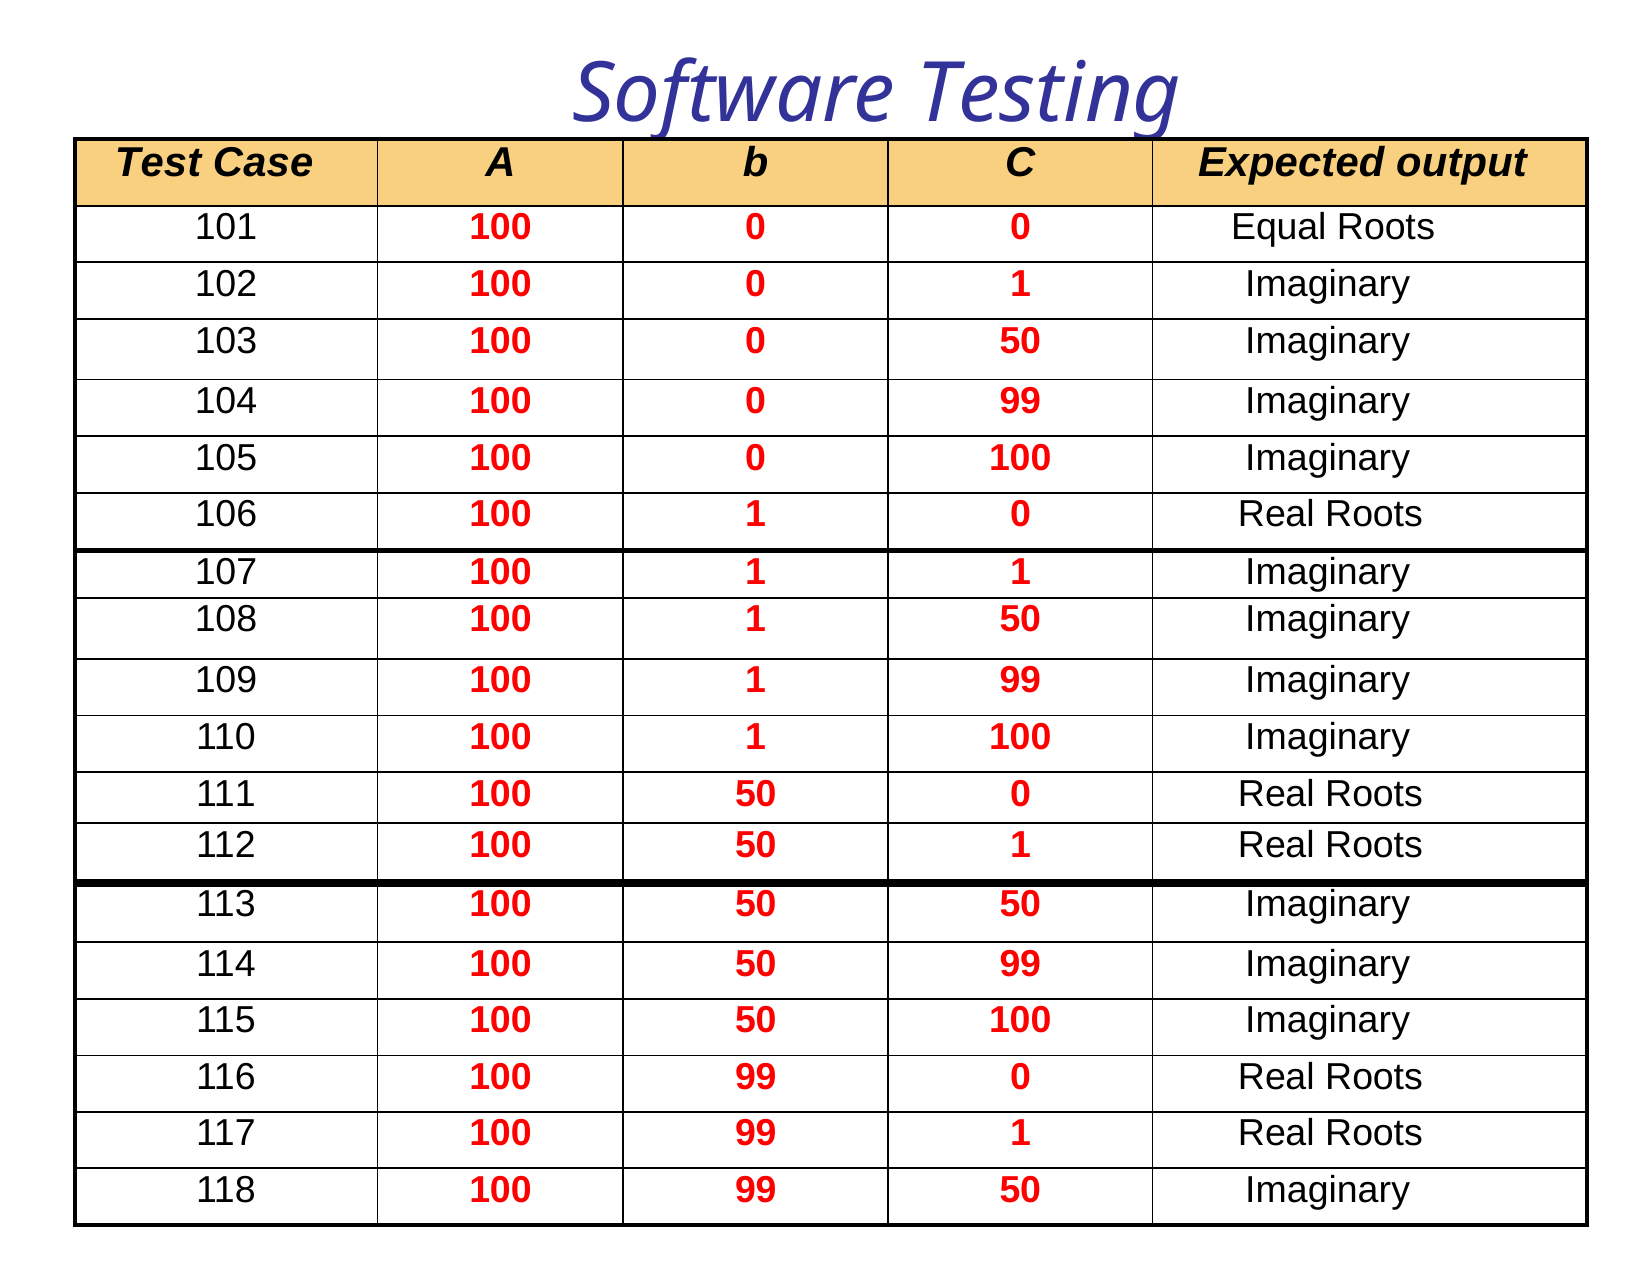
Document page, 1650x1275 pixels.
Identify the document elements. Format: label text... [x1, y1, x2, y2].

table_cell 103 [77, 320, 377, 379]
table_cell 112 [77, 824, 377, 879]
table_header A [378, 141, 622, 205]
table_header C [889, 141, 1152, 205]
table_cell 104 [77, 380, 377, 435]
table_cell 113 [77, 887, 377, 941]
table_cell 0 [624, 207, 887, 261]
table_cell 50 [624, 1000, 887, 1055]
table_cell 50 [624, 773, 887, 822]
table_cell Real Roots [1153, 494, 1585, 548]
table_cell 101 [77, 207, 377, 261]
table_cell 50 [889, 320, 1152, 379]
title Software Testing [137, 38, 1512, 137]
table_cell 1 [889, 263, 1152, 318]
table_cell 100 [378, 887, 622, 941]
table_cell Imaginary [1153, 716, 1585, 771]
table_cell 50 [624, 887, 887, 941]
table_cell Imaginary [1153, 943, 1585, 998]
table_cell Imaginary [1153, 437, 1585, 492]
table_cell 99 [624, 1056, 887, 1111]
table_cell 111 [77, 773, 377, 822]
table_cell 100 [889, 437, 1152, 492]
table_cell 1 [624, 494, 887, 548]
table_cell Imaginary [1153, 320, 1585, 379]
table_cell 1 [624, 716, 887, 771]
table_cell 100 [378, 380, 622, 435]
table_cell 110 [77, 716, 377, 771]
table_cell 99 [624, 1113, 887, 1167]
table_header Test Case [77, 141, 377, 205]
table_cell 0 [889, 1056, 1152, 1111]
table_cell 0 [624, 263, 887, 318]
table_cell 99 [889, 943, 1152, 998]
table_cell 100 [378, 1000, 622, 1055]
table_cell 50 [889, 1169, 1152, 1223]
table_cell 107 [77, 553, 377, 597]
table_cell 50 [889, 599, 1152, 658]
table_cell 0 [889, 773, 1152, 822]
table_header Expected output [1153, 141, 1585, 205]
table_cell Real Roots [1153, 773, 1585, 822]
table_header b [624, 141, 887, 205]
table_cell 1 [624, 553, 887, 597]
table_cell 108 [77, 599, 377, 658]
table_cell Real Roots [1153, 824, 1585, 879]
table_cell 99 [889, 380, 1152, 435]
table_cell Imaginary [1153, 1000, 1585, 1055]
table_cell 100 [889, 716, 1152, 771]
table_cell 50 [624, 943, 887, 998]
table_cell 100 [378, 824, 622, 879]
table_cell 100 [378, 263, 622, 318]
table_cell 99 [624, 1169, 887, 1223]
table_cell 100 [378, 207, 622, 261]
table_cell 0 [624, 320, 887, 379]
table_cell 102 [77, 263, 377, 318]
table_cell Imaginary [1153, 380, 1585, 435]
table_cell 100 [378, 716, 622, 771]
table_cell Imaginary [1153, 553, 1585, 597]
table_cell 100 [378, 773, 622, 822]
table_cell Imaginary [1153, 263, 1585, 318]
table_cell 100 [378, 1169, 622, 1223]
table_cell 99 [889, 660, 1152, 715]
table_cell 114 [77, 943, 377, 998]
table_cell 106 [77, 494, 377, 548]
table_cell Real Roots [1153, 1056, 1585, 1111]
table_cell Equal Roots [1153, 207, 1585, 261]
table_cell 100 [378, 1056, 622, 1111]
table_cell 0 [889, 494, 1152, 548]
table_cell 0 [624, 380, 887, 435]
table_cell 100 [378, 494, 622, 548]
table_cell 50 [624, 824, 887, 879]
table_cell Imaginary [1153, 1169, 1585, 1223]
table_cell 105 [77, 437, 377, 492]
table_cell 117 [77, 1113, 377, 1167]
table_cell 116 [77, 1056, 377, 1111]
table_cell 115 [77, 1000, 377, 1055]
table_cell 100 [378, 553, 622, 597]
table_cell 1 [624, 660, 887, 715]
table_cell 100 [378, 599, 622, 658]
table_cell Imaginary [1153, 660, 1585, 715]
table_cell Real Roots [1153, 1113, 1585, 1167]
table_cell 100 [378, 660, 622, 715]
table_cell 100 [378, 1113, 622, 1167]
table_cell 1 [889, 1113, 1152, 1167]
table_cell 100 [378, 437, 622, 492]
table_cell 100 [889, 1000, 1152, 1055]
table_cell 0 [624, 437, 887, 492]
table_cell 100 [378, 320, 622, 379]
table_cell 118 [77, 1169, 377, 1223]
table_cell 50 [889, 887, 1152, 941]
table_cell 100 [378, 943, 622, 998]
table_cell 109 [77, 660, 377, 715]
table_cell 0 [889, 207, 1152, 261]
table_cell 1 [624, 599, 887, 658]
table_cell 1 [889, 824, 1152, 879]
table_cell Imaginary [1153, 599, 1585, 658]
table_cell 1 [889, 553, 1152, 597]
table_cell Imaginary [1153, 887, 1585, 941]
